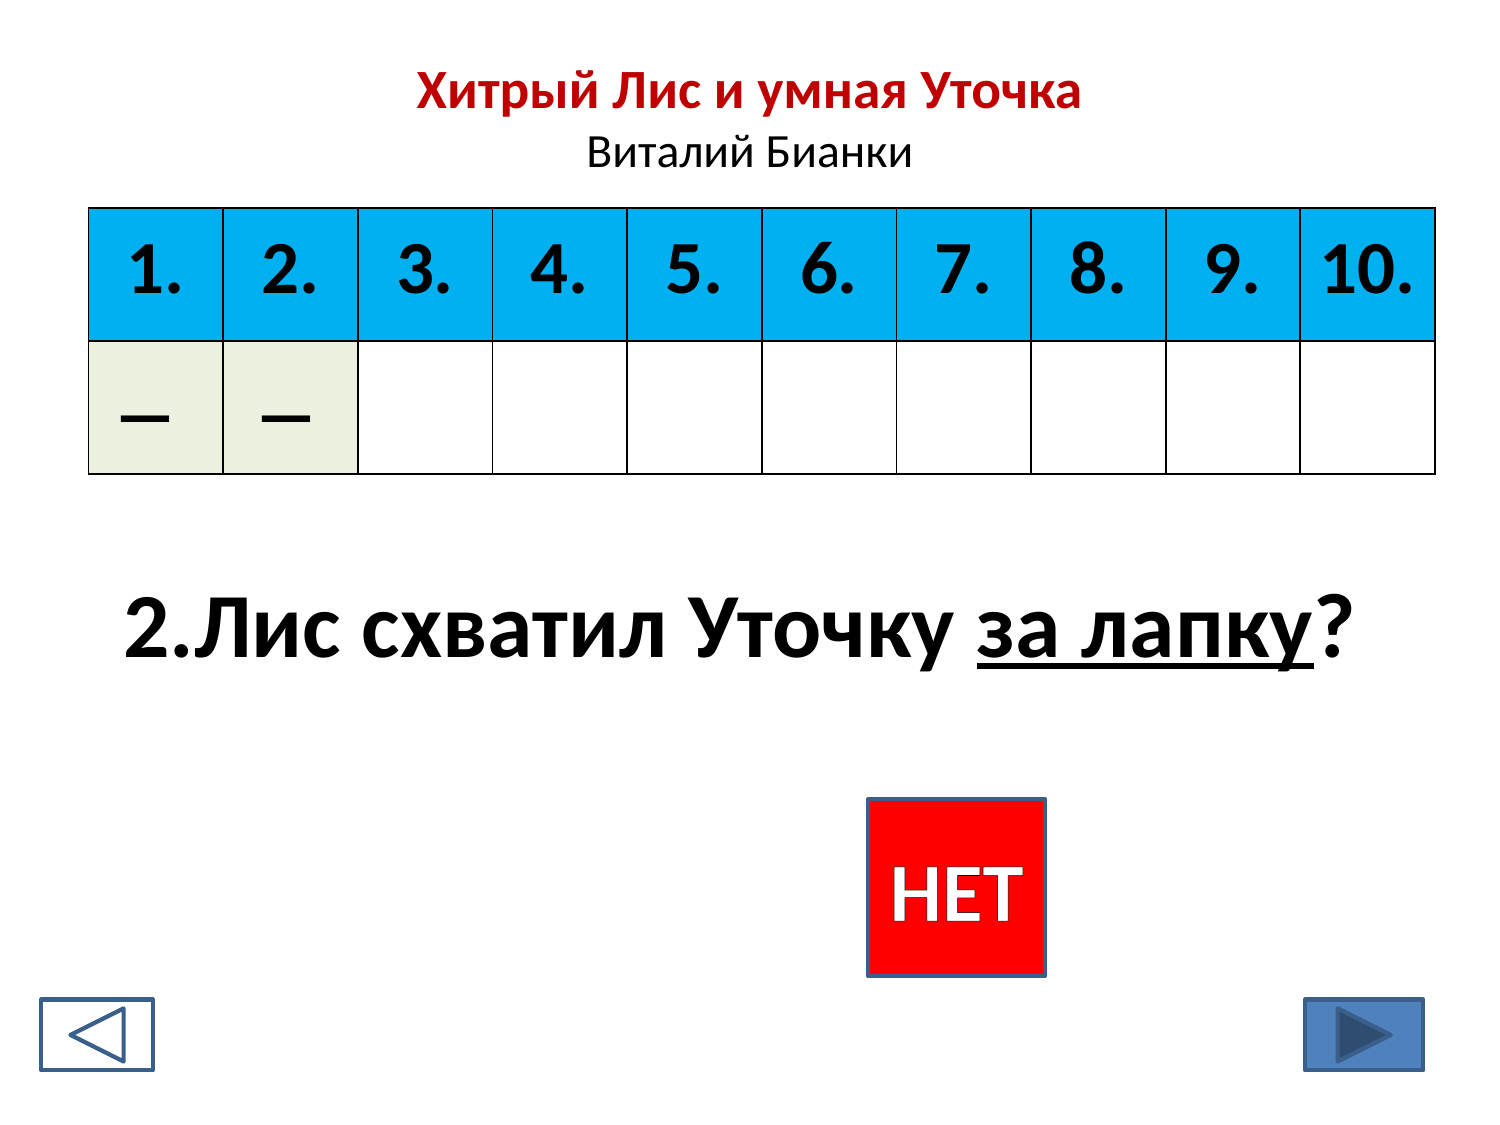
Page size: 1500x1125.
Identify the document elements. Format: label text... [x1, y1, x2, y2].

text_box НЕТ [866, 797, 1047, 978]
table_cell [763, 342, 896, 473]
table_header 1. [89, 209, 222, 340]
table_cell [628, 342, 761, 473]
text_box [1303, 997, 1425, 1072]
text_box ― [236, 355, 346, 466]
table_cell [1301, 342, 1434, 473]
table_cell [493, 342, 626, 473]
table_header 7. [897, 209, 1030, 340]
table_header 6. [763, 209, 896, 340]
table_header 5. [628, 209, 761, 340]
table_cell [359, 342, 492, 473]
table_header 2. [224, 209, 357, 340]
text_box 2.Лис схватил Уточку за лапку? [76, 527, 1424, 714]
table_cell [1167, 342, 1299, 473]
table_header 3. [359, 209, 492, 340]
text_box ― [95, 355, 205, 466]
table_header 4. [493, 209, 626, 340]
title Хитрый Лис и умная Уточка Виталий Бианки [76, 45, 1424, 185]
table_cell [897, 342, 1030, 473]
table_header 10. [1301, 209, 1434, 340]
table_cell [89, 342, 222, 473]
table_cell [224, 342, 357, 473]
table_header 8. [1032, 209, 1165, 340]
text_box [39, 997, 155, 1072]
table_cell [1032, 342, 1165, 473]
table_header 9. [1167, 209, 1299, 340]
